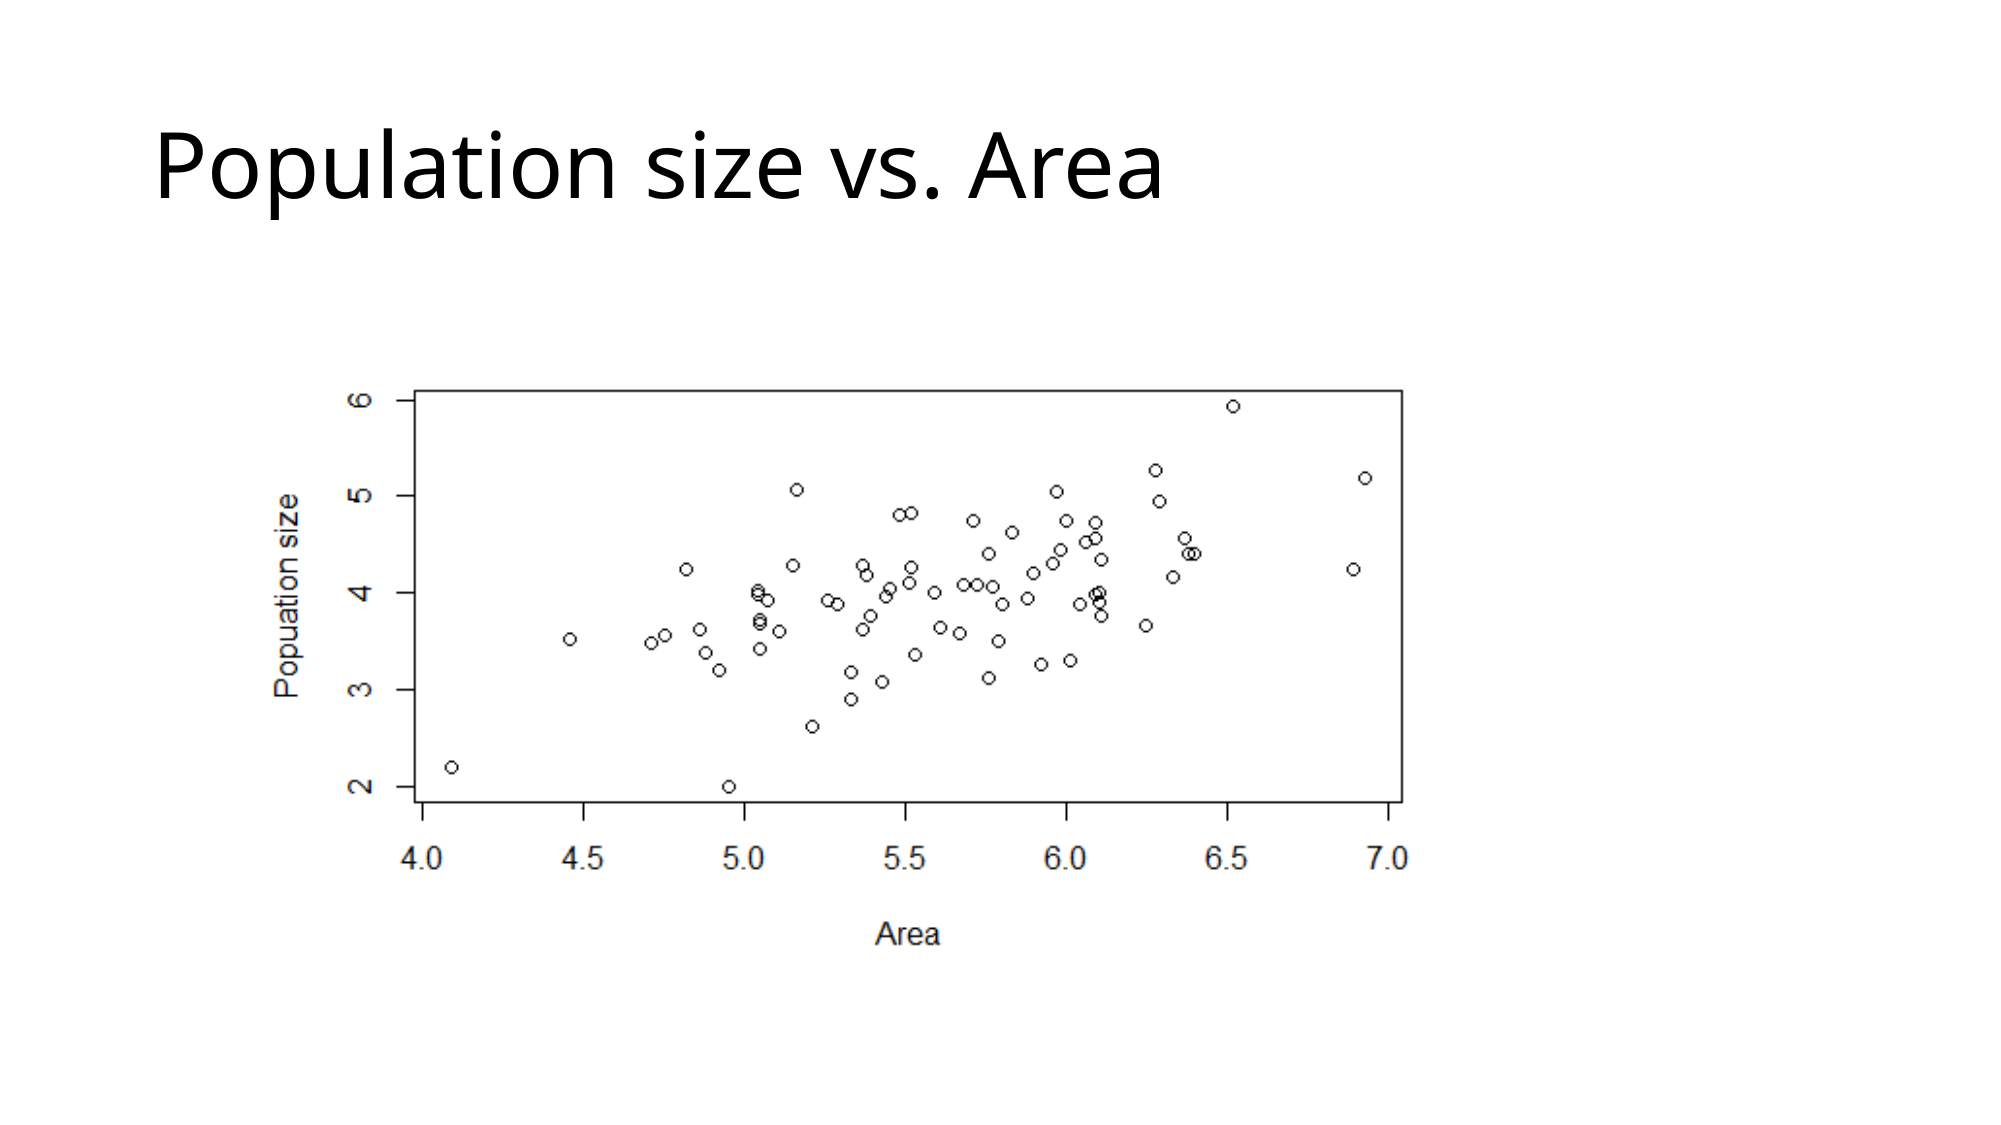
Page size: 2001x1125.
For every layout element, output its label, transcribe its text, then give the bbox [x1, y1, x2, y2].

picture [262, 239, 1481, 992]
title Population size vs. Area [137, 59, 1863, 278]
